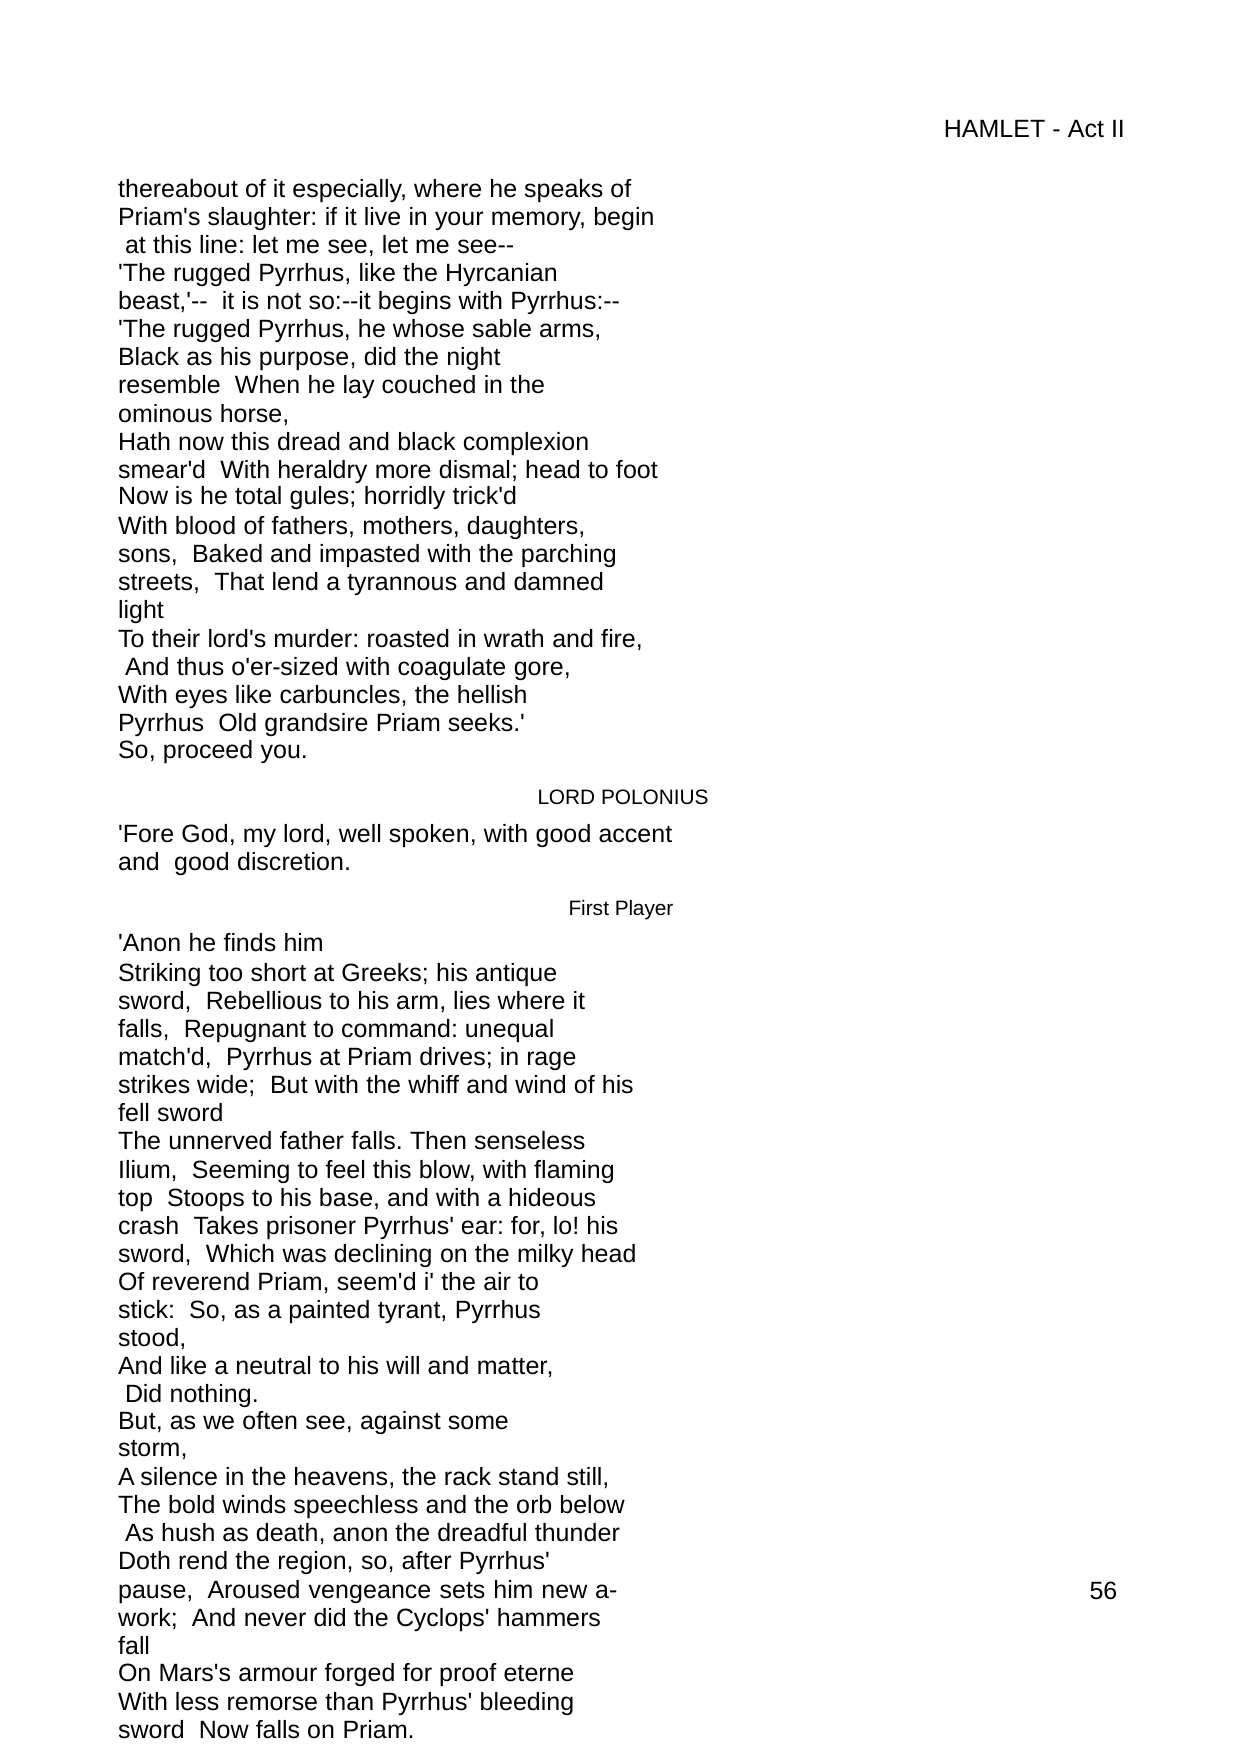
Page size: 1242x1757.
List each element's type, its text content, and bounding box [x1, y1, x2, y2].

text_box 56 [1087, 1574, 1120, 1605]
text_box thereabout of it especially, where he speaks of Priam's slaughter: if it live in your memory, begin at this line: let me see, let me see-- 'The rugged Pyrrhus, like the Hyrcanian beast,'-- it is not so:--it begins with Pyrrhus:-- 'The rugged Pyrrhus, he whose sable arms, Black as his purpose, did the night resemble When he lay couched in the ominous horse, Hath now this dread and black complexion smear'd With heraldry more dismal; head to foot Now is he total gules; horridly trick'd With blood of fathers, mothers, daughters, sons, Baked and impasted with the parching streets, That lend a tyrannous and damned light To their lord's murder: roasted in wrath and fire, And thus o'er-sized with coagulate gore, With eyes like carbuncles, the hellish Pyrrhus Old grandsire Priam seeks.' So, proceed you. LORD POLONIUS 'Fore God, my lord, well spoken, with good accent and good discretion. First Player 'Anon he finds him Striking too short at Greeks; his antique sword, Rebellious to his arm, lies where it falls, Repugnant to command: unequal match'd, Pyrrhus at Priam drives; in rage strikes wide; But with the whiff and wind of his fell sword The unnerved father falls. Then senseless Ilium, Seeming to feel this blow, with flaming top Stoops to his base, and with a hideous crash Takes prisoner Pyrrhus' ear: for, lo! his sword, Which was declining on the milky head Of reverend Priam, seem'd i' the air to stick: So, as a painted tyrant, Pyrrhus stood, And like a neutral to his will and matter, Did nothing. But, as we often see, against some storm, A silence in the heavens, the rack stand still, The bold winds speechless and the orb below As hush as death, anon the dreadful thunder Doth rend the region, so, after Pyrrhus' pause, Aroused vengeance sets him new a-work; And never did the Cyclops' hammers fall On Mars's armour forged for proof eterne With less remorse than Pyrrhus' bleeding sword Now falls on Priam. [115, 169, 722, 1744]
text_box HAMLET - Act II [941, 110, 1127, 143]
